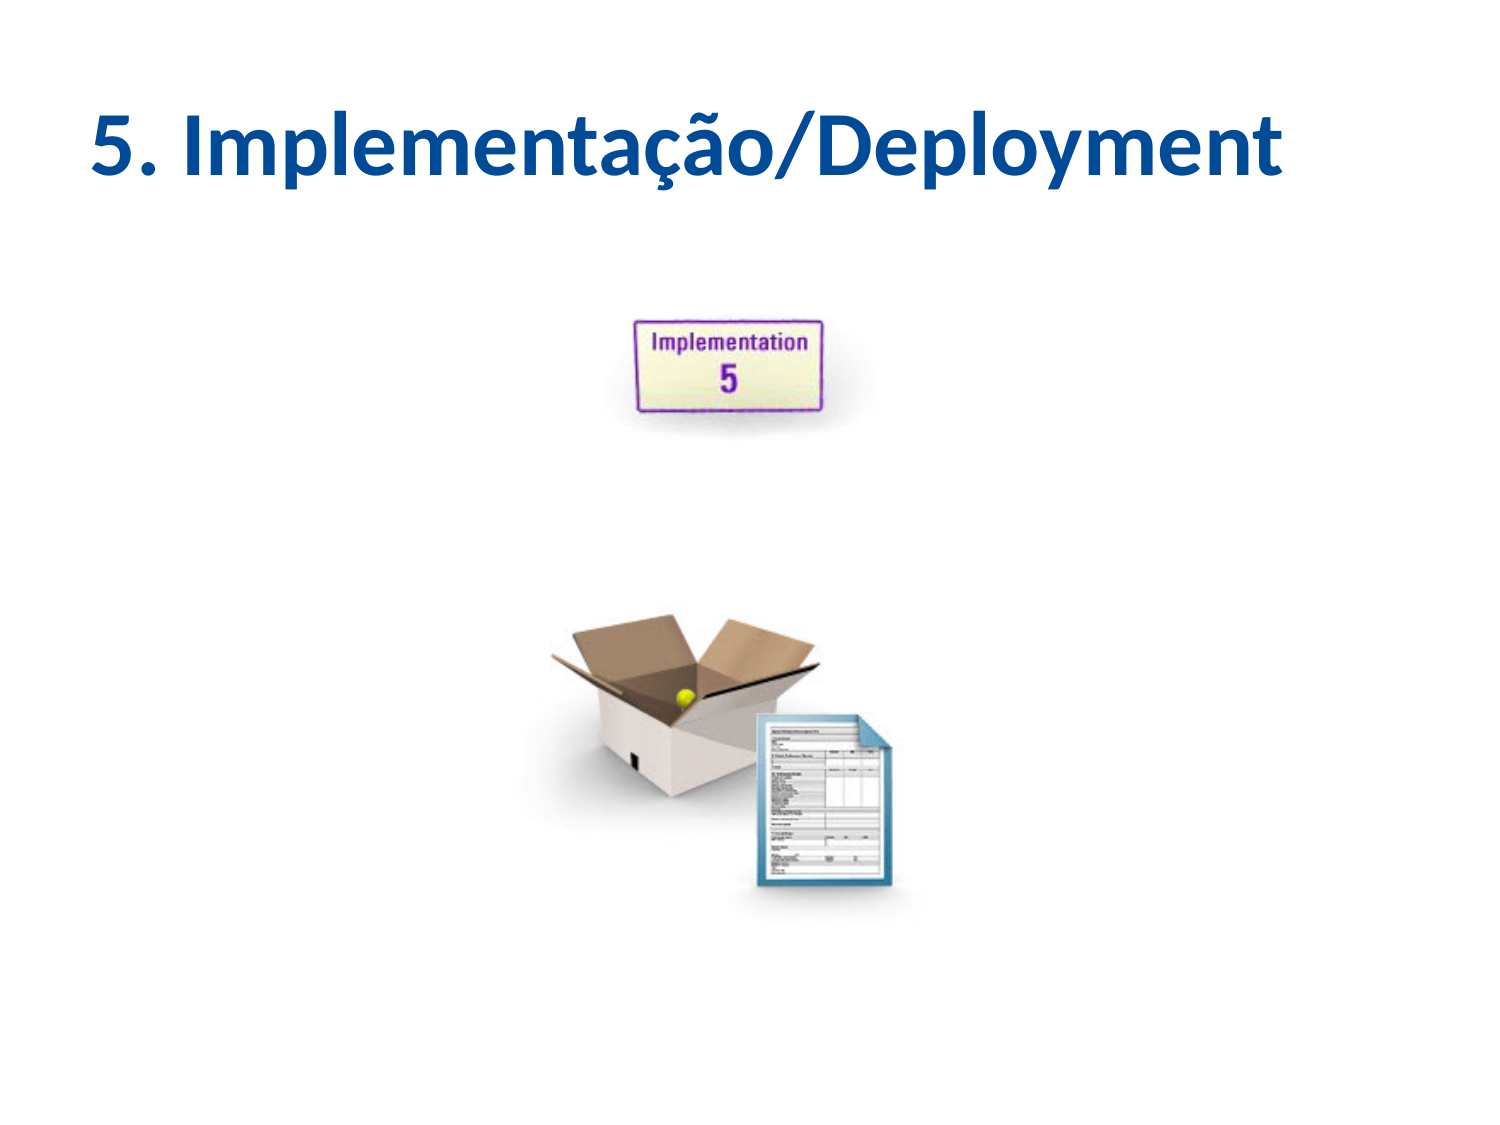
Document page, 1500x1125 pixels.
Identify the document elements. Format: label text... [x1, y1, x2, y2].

picture [442, 304, 1046, 942]
text_box 5. Implementação/Deployment [75, 45, 1425, 233]
text_box [75, 262, 1425, 1005]
